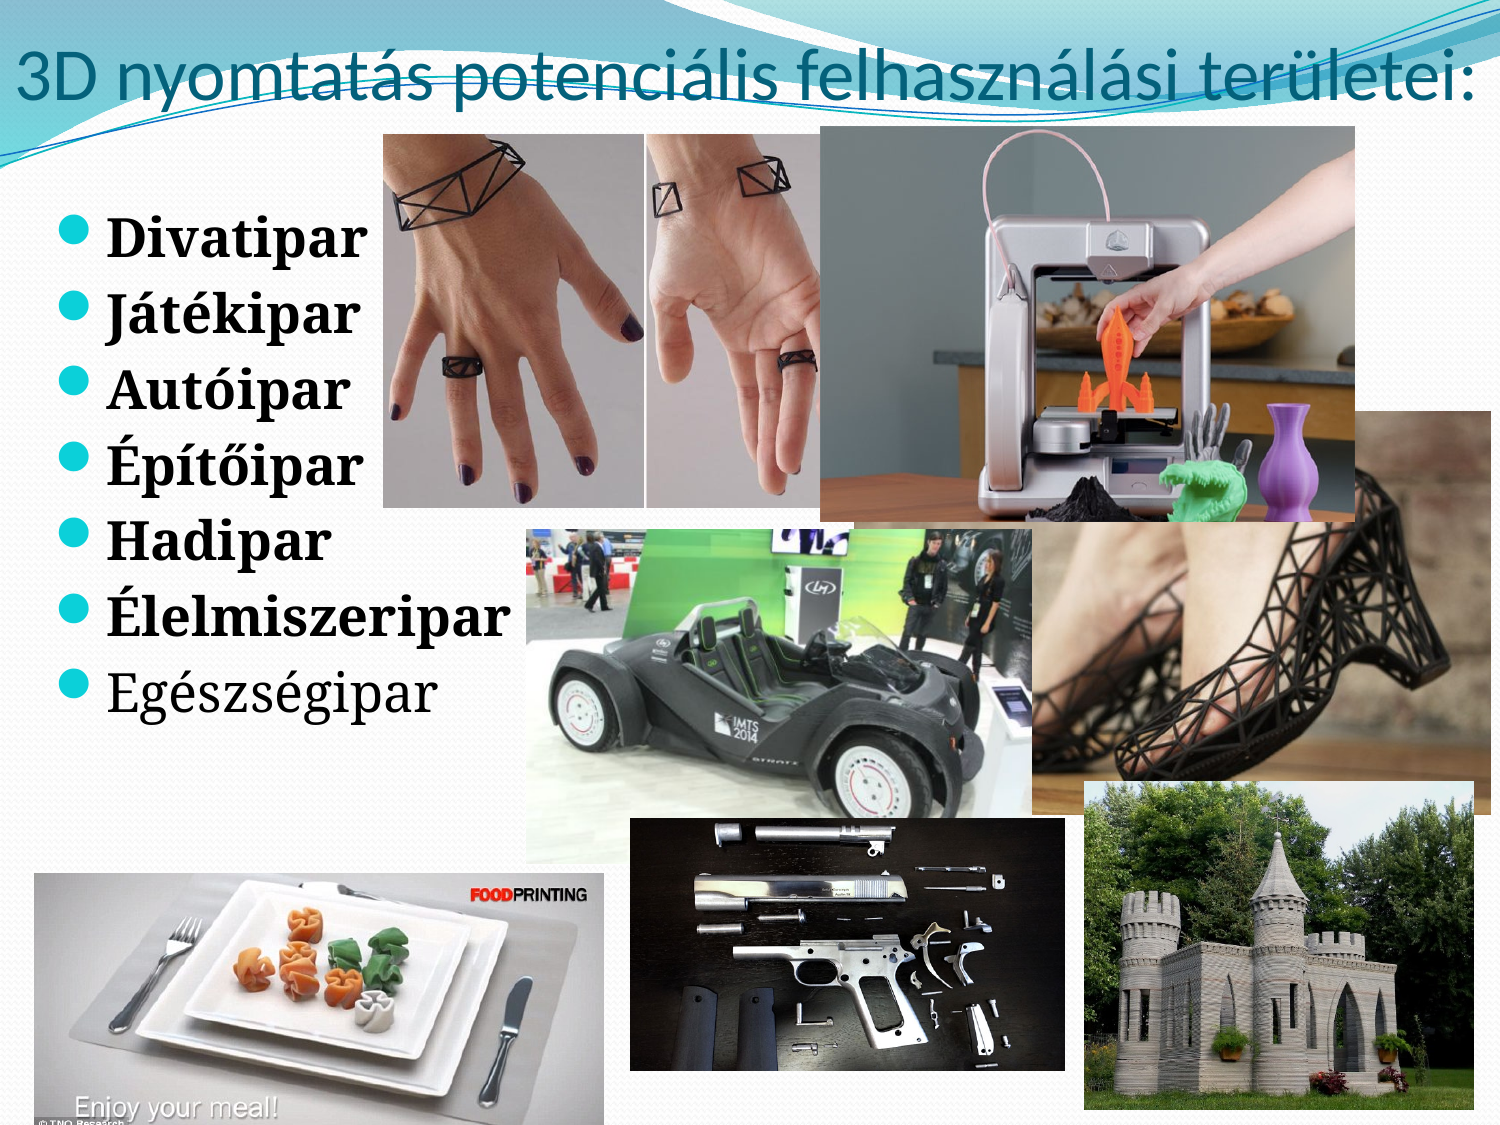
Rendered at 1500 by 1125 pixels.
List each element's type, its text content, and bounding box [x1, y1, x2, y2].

picture [820, 126, 1355, 523]
list Divatipar Játékipar Autóipar Építőipar Hadipar Élelmiszeripar Egészségipar [39, 196, 550, 815]
picture [1035, 410, 1492, 1110]
picture [34, 873, 605, 1125]
picture [383, 134, 816, 509]
picture [525, 529, 1065, 1071]
title 3D nyomtatás potenciális felhasználási területei: [14, 8, 1486, 116]
